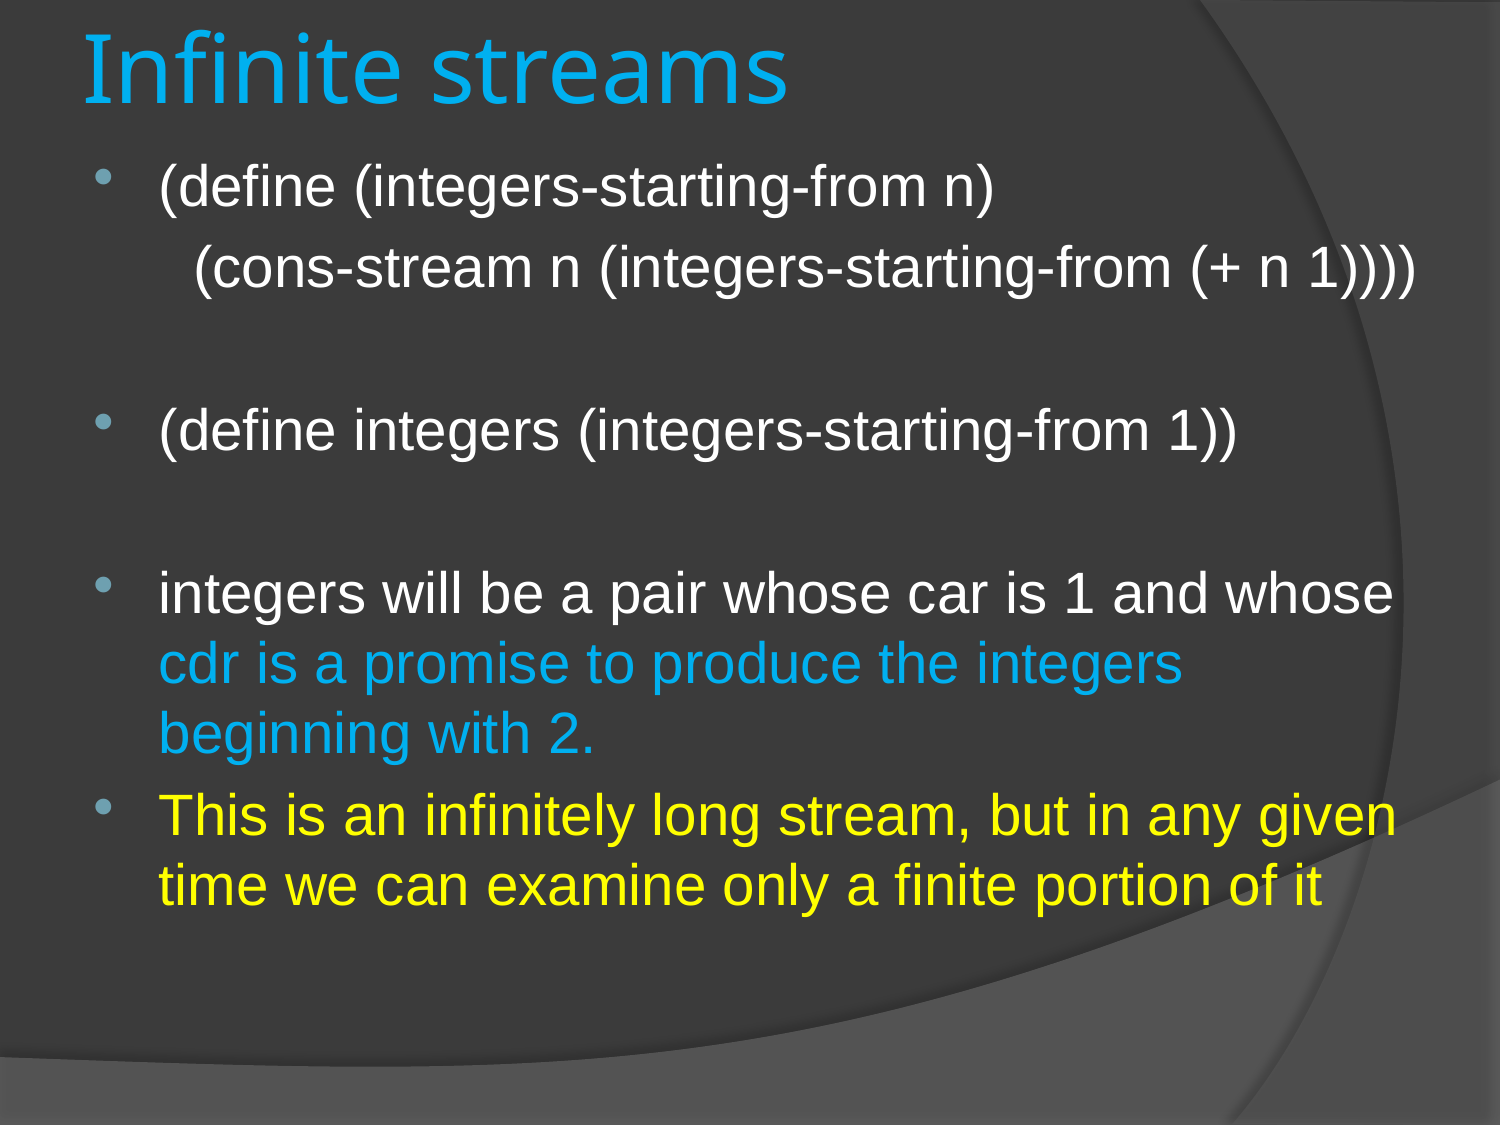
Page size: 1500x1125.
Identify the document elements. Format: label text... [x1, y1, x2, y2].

title Infinite streams [75, 0, 1300, 131]
list (define (integers-starting-from n) (cons-stream n (integers-starting-from (+ n 1)))) (define integers (integers-starting-from 1)) integers will be a pair whose car is 1 and whose cdr is a promise to produce the integers beginning with 2. This is an infinitely long stream, but in any given time we can examine only a finite portion of it [75, 140, 1454, 1102]
